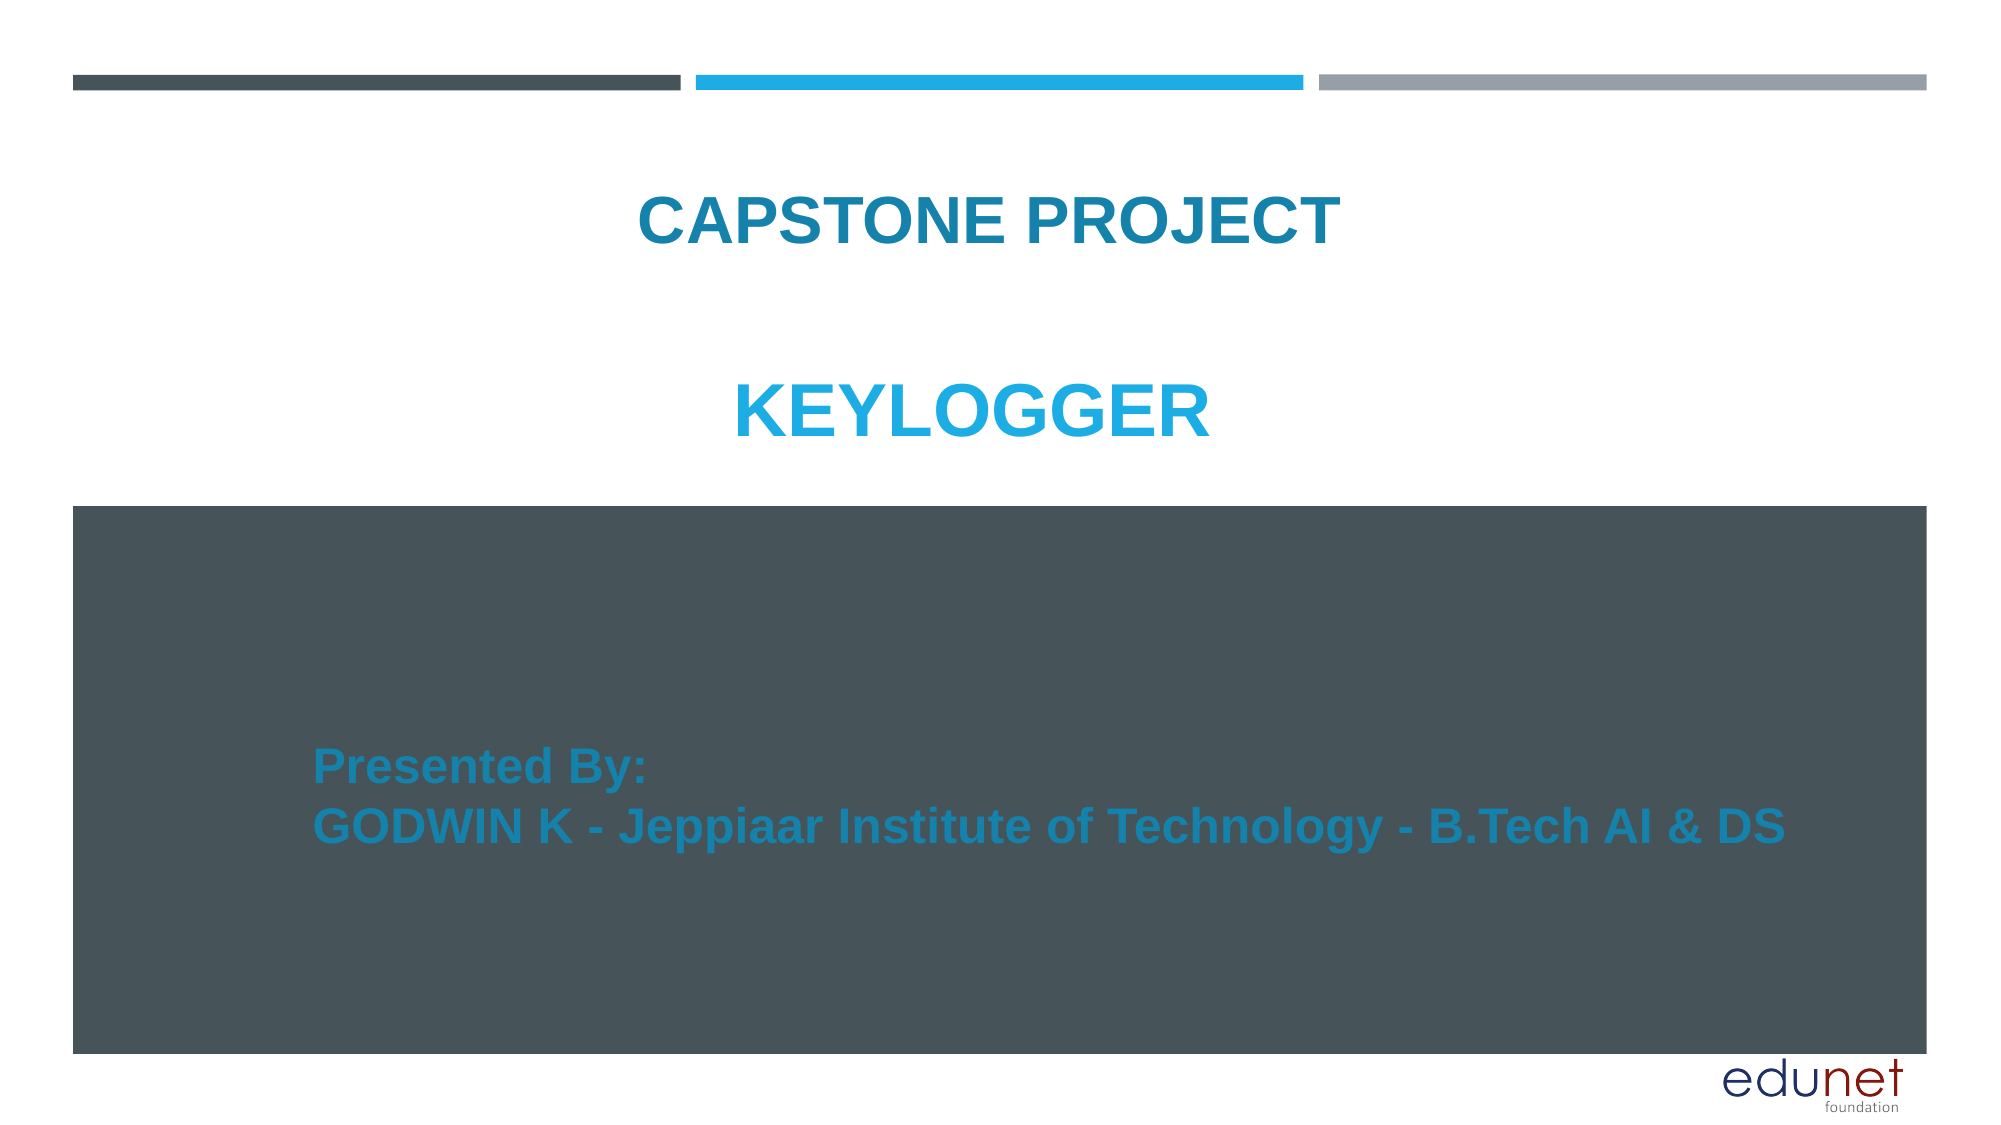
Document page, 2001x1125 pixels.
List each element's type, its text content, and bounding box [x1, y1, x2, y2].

title KEYLOGGER [222, 298, 1723, 460]
text_box Presented By: GODWIN K - Jeppiaar Institute of Technology - B.Tech AI & DS [297, 726, 1807, 862]
text_box CAPSTONE PROJECT [0, 169, 2000, 265]
picture [1719, 1056, 1905, 1116]
